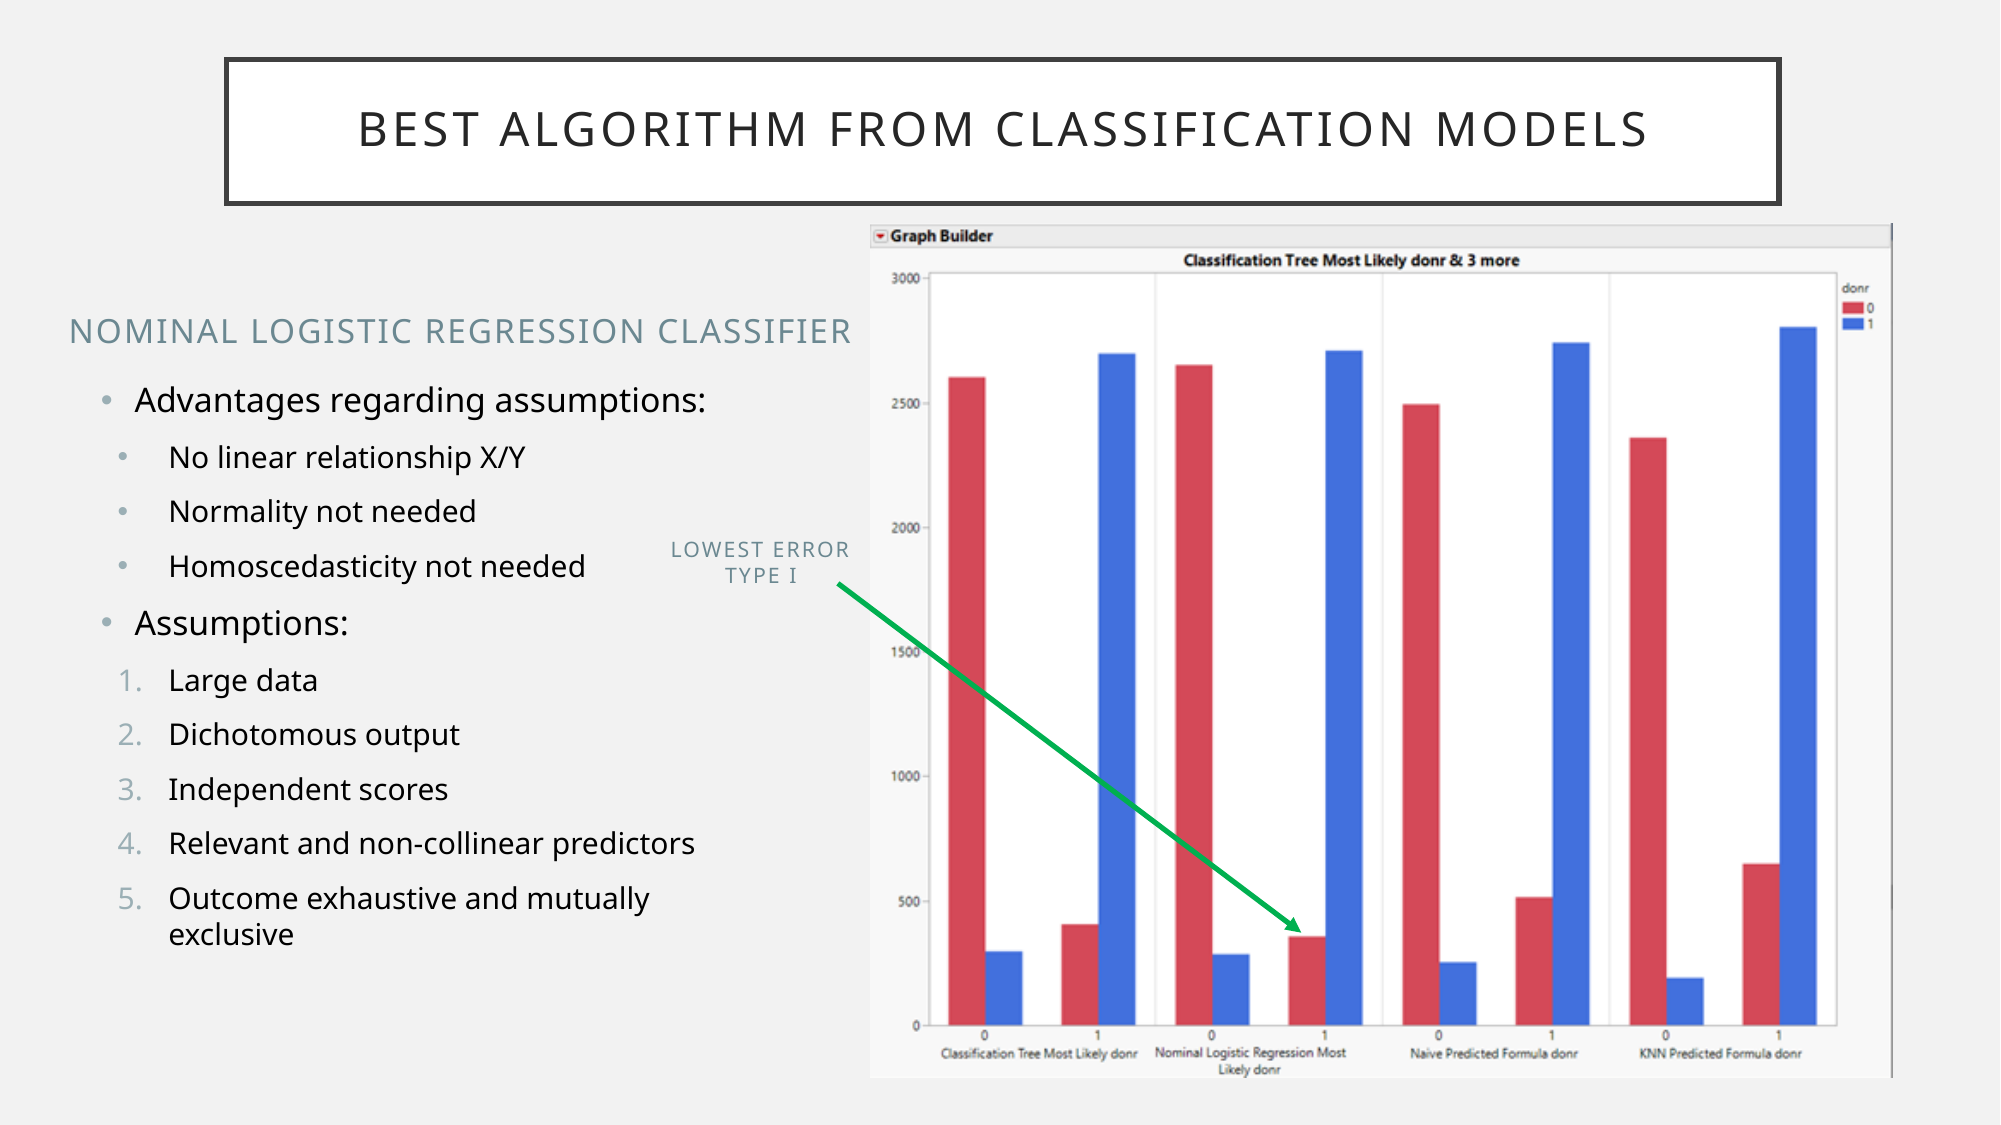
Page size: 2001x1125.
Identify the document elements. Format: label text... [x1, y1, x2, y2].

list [870, 223, 1893, 1078]
title Best algorithm from Classification models [224, 57, 1782, 206]
text_box Lowest error TYPE I [628, 528, 870, 596]
list Advantages regarding assumptions: No linear relationship X/Y Normality not needed Homoscedasticity not needed Assumptions: Large data Dichotomous output Independent scores Relevant and non-collinear predictors Outcome exhaustive and mutually exclusive [85, 371, 787, 965]
list Nominal logistic regression classifier [51, 291, 870, 359]
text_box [837, 583, 1302, 933]
